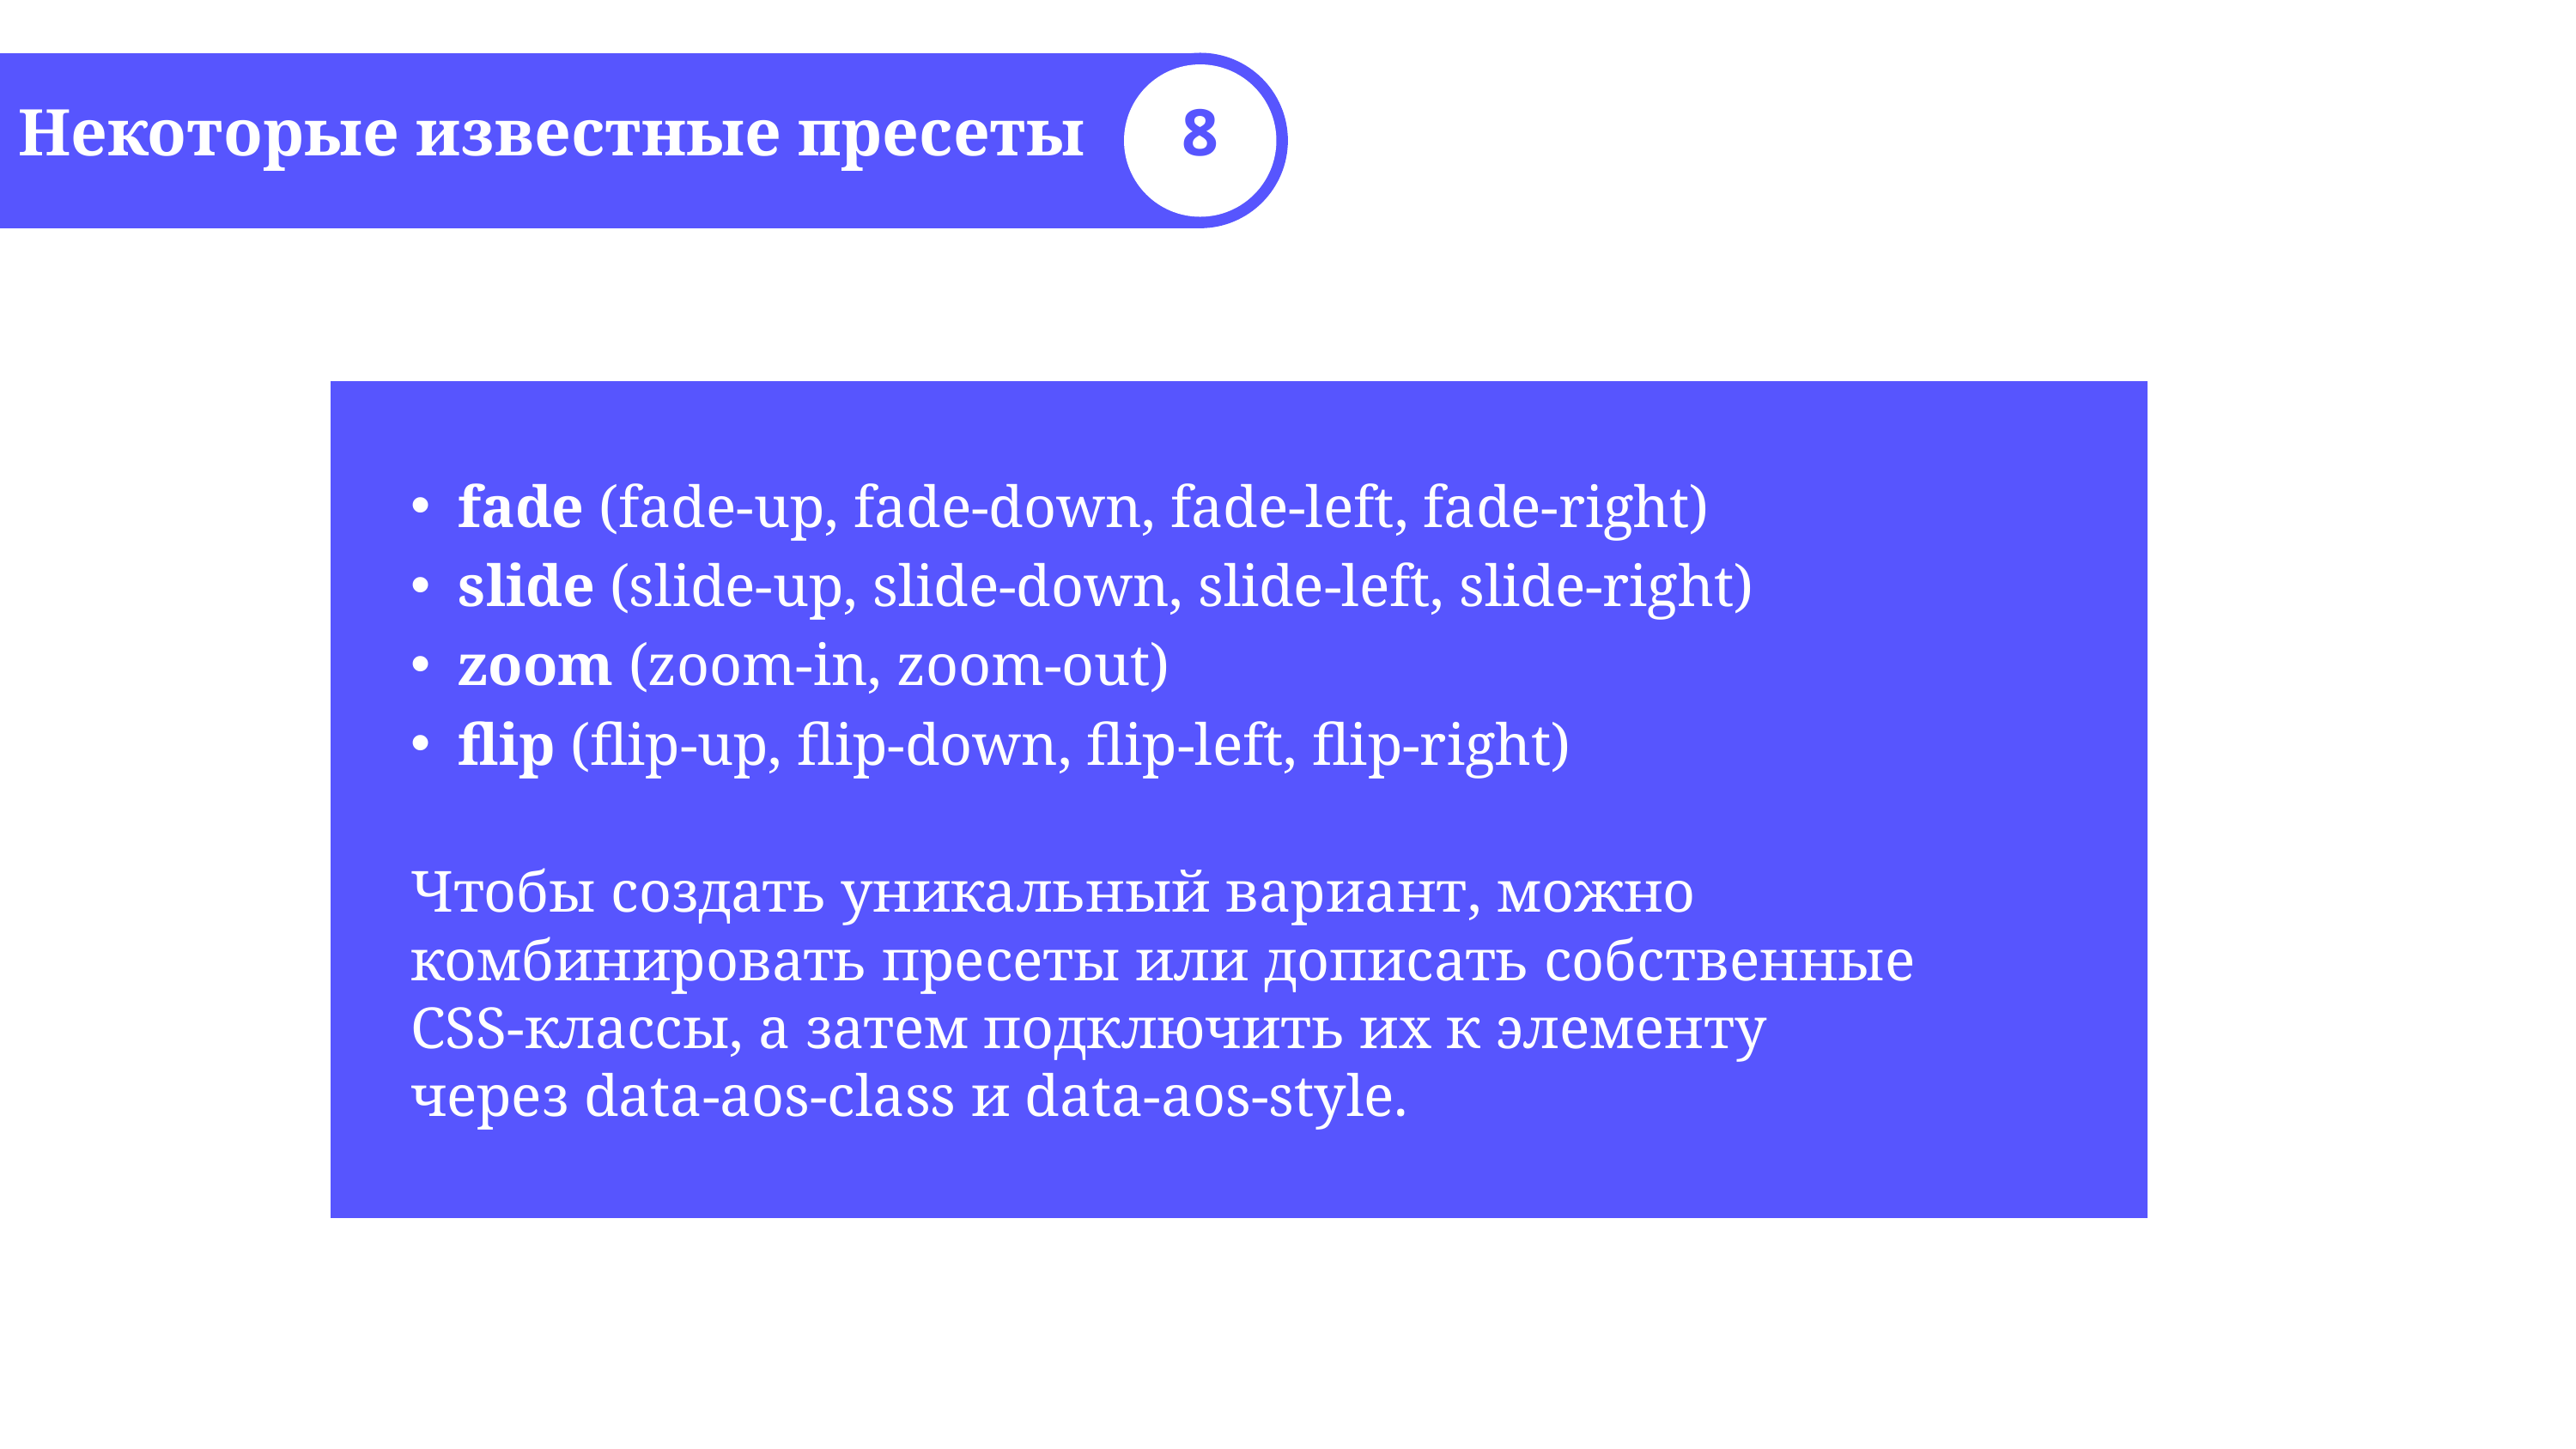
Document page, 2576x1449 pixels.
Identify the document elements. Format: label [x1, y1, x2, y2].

text_box [330, 380, 2148, 1218]
text_box [0, 52, 1110, 229]
text_box [1123, 64, 1277, 217]
text_box [1112, 52, 1289, 229]
